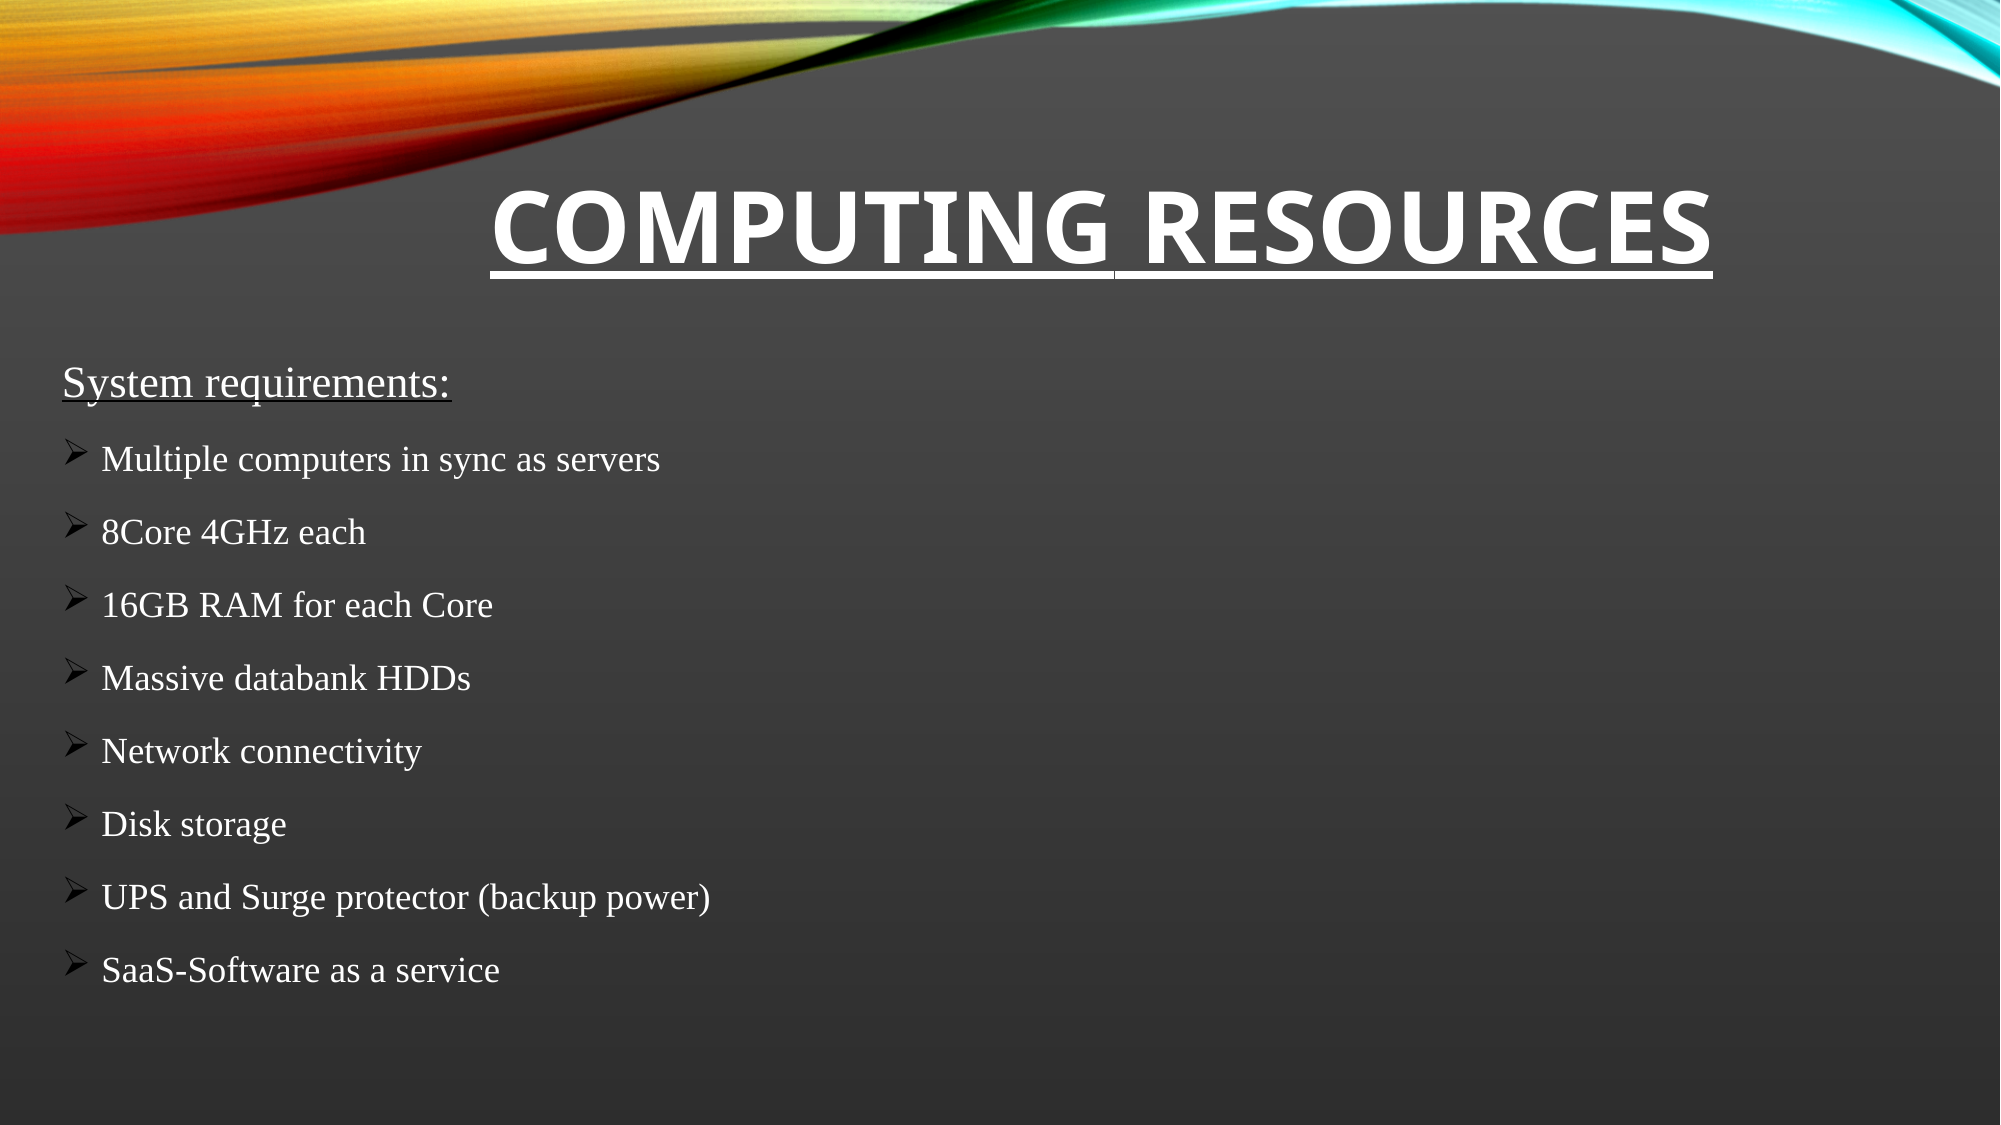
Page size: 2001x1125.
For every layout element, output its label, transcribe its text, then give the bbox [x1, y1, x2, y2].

picture [0, 0, 2000, 237]
title COMPUTING RESOURCES [474, 125, 1888, 338]
list System requirements: Multiple computers in sync as servers 8Core 4GHz each 16GB RAM for each Core Massive databank HDDs Network connectivity Disk storage UPS and Surge protector (backup power) SaaS-Software as a service [46, 339, 1822, 1000]
